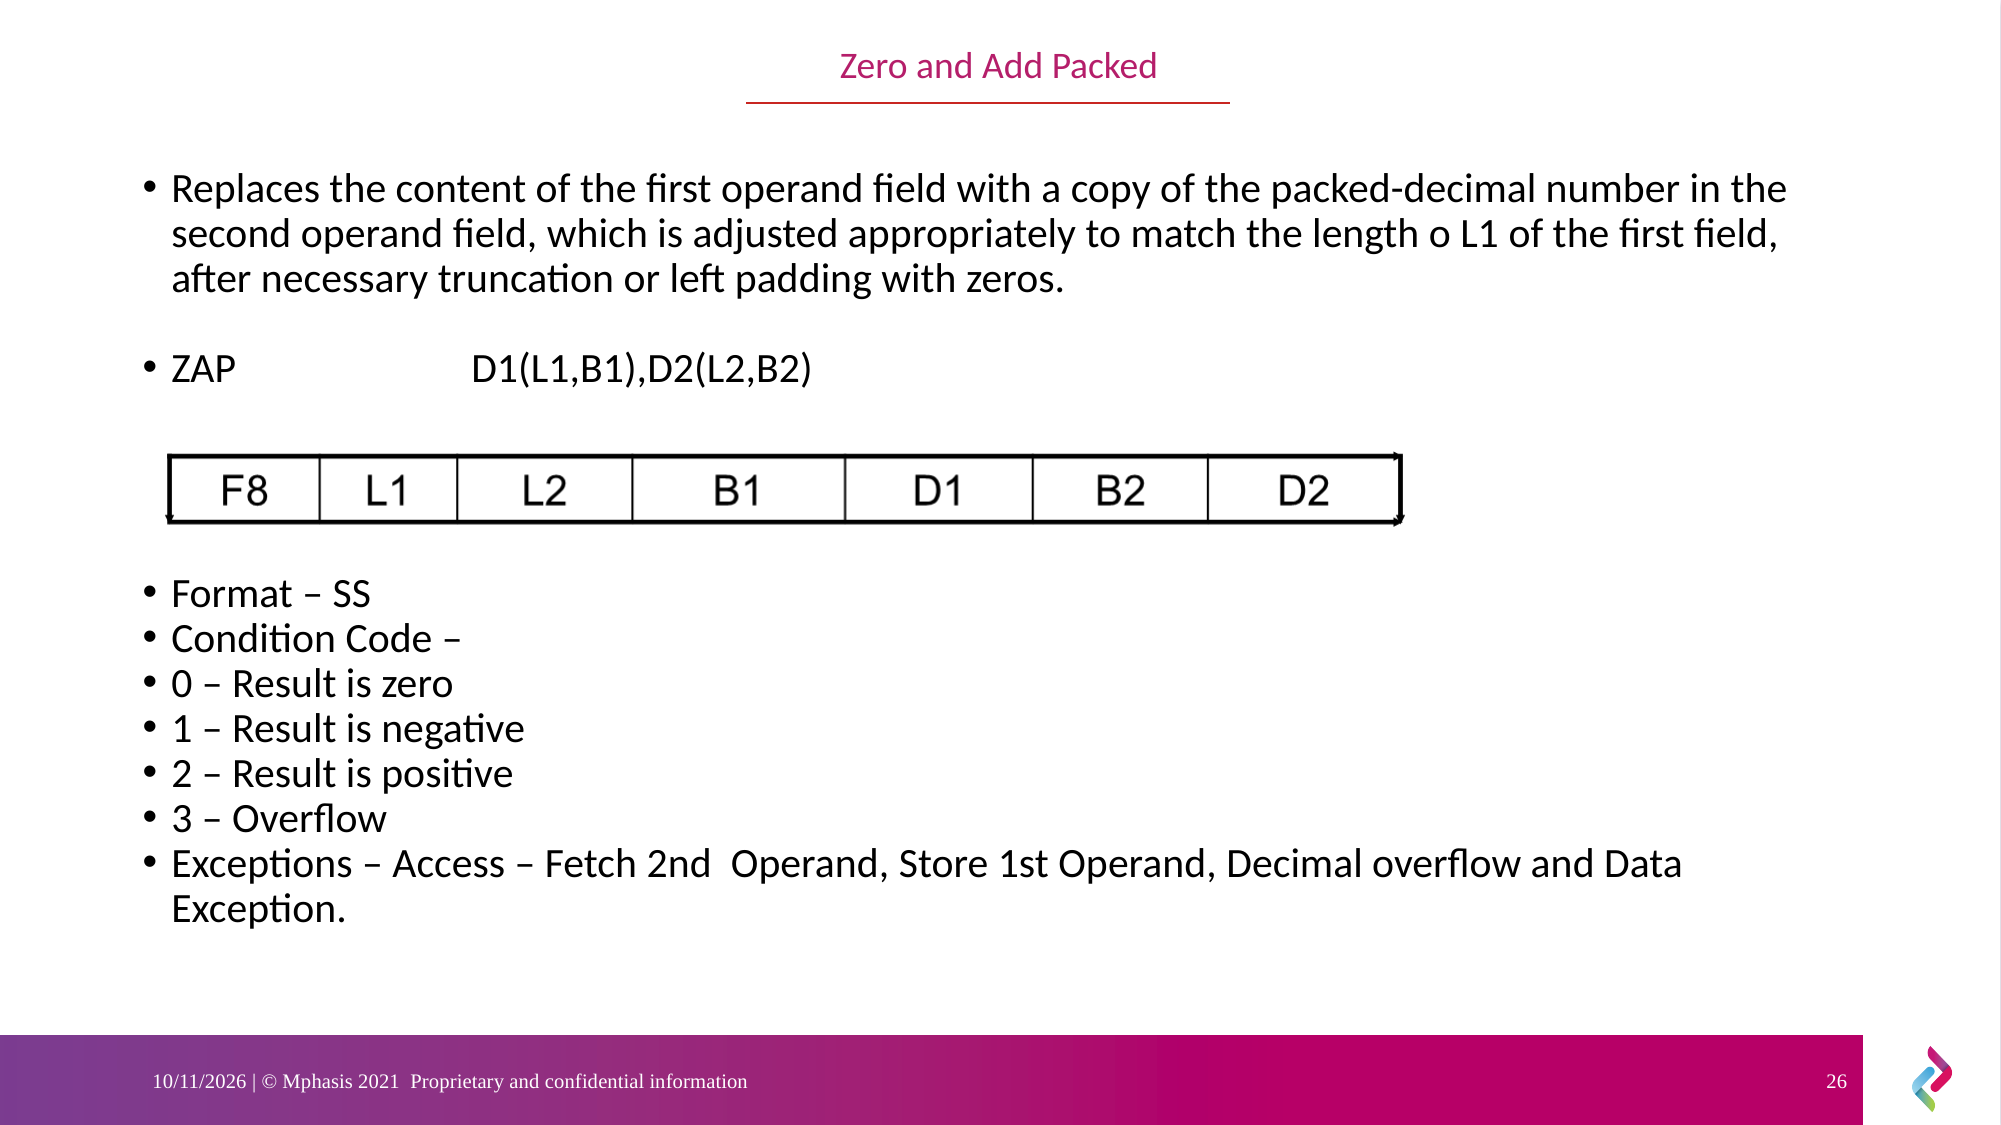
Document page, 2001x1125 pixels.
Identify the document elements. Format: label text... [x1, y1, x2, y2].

list Zero and Add Packed [100, 33, 1898, 92]
picture [1909, 1042, 1957, 1115]
slide_number 26 [1412, 1050, 1863, 1111]
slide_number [137, 1039, 1169, 1122]
text_box Replaces the content of the first operand field with a copy of the packed-decimal number in the second operand field, which is adjusted appropriately to match the length o L1 of the first field, after necessary truncation or left padding with zeros. ZAP D1(L1,B1),D2(L2,B2) Format – SS Condition Code – 0 – Result is zero 1 – Result is negative 2 – Result is positive 3 – Overflow Exceptions – Access – Fetch 2nd Operand, Store 1st Operand, Decimal overflow and Data Exception. [100, 159, 1863, 972]
picture [160, 445, 1413, 541]
